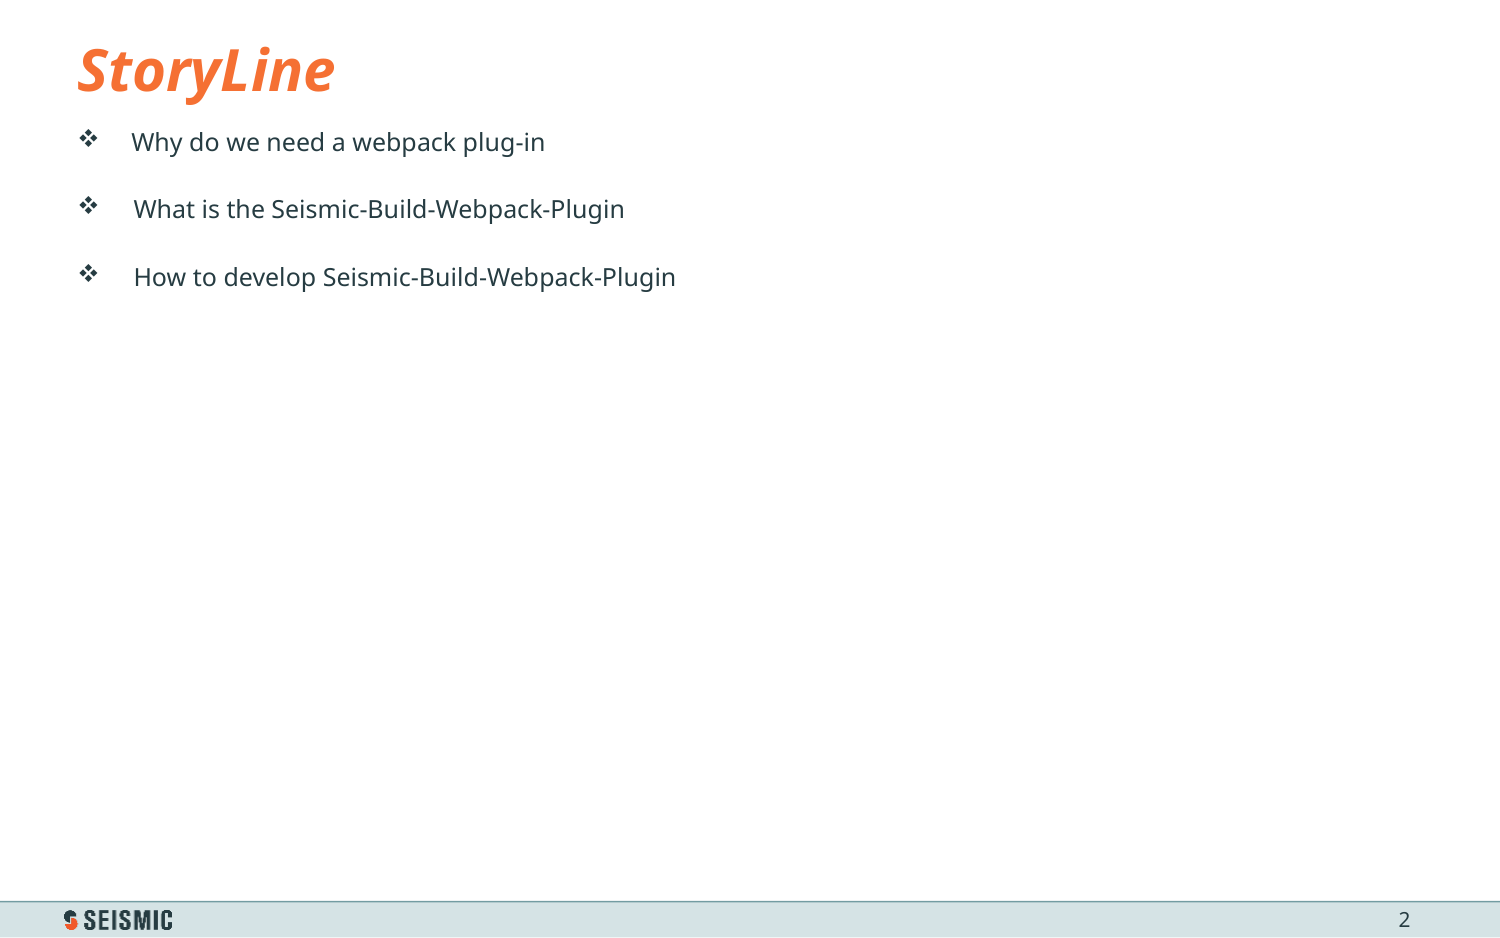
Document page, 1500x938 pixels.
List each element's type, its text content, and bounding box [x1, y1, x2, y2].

picture [64, 910, 172, 930]
list Why do we need a webpack plug-in What is the Seismic-Build-Webpack-Plugin How to develop Seismic-Build-Webpack-Plugin [62, 118, 1444, 881]
title StoryLine [62, 32, 1444, 104]
